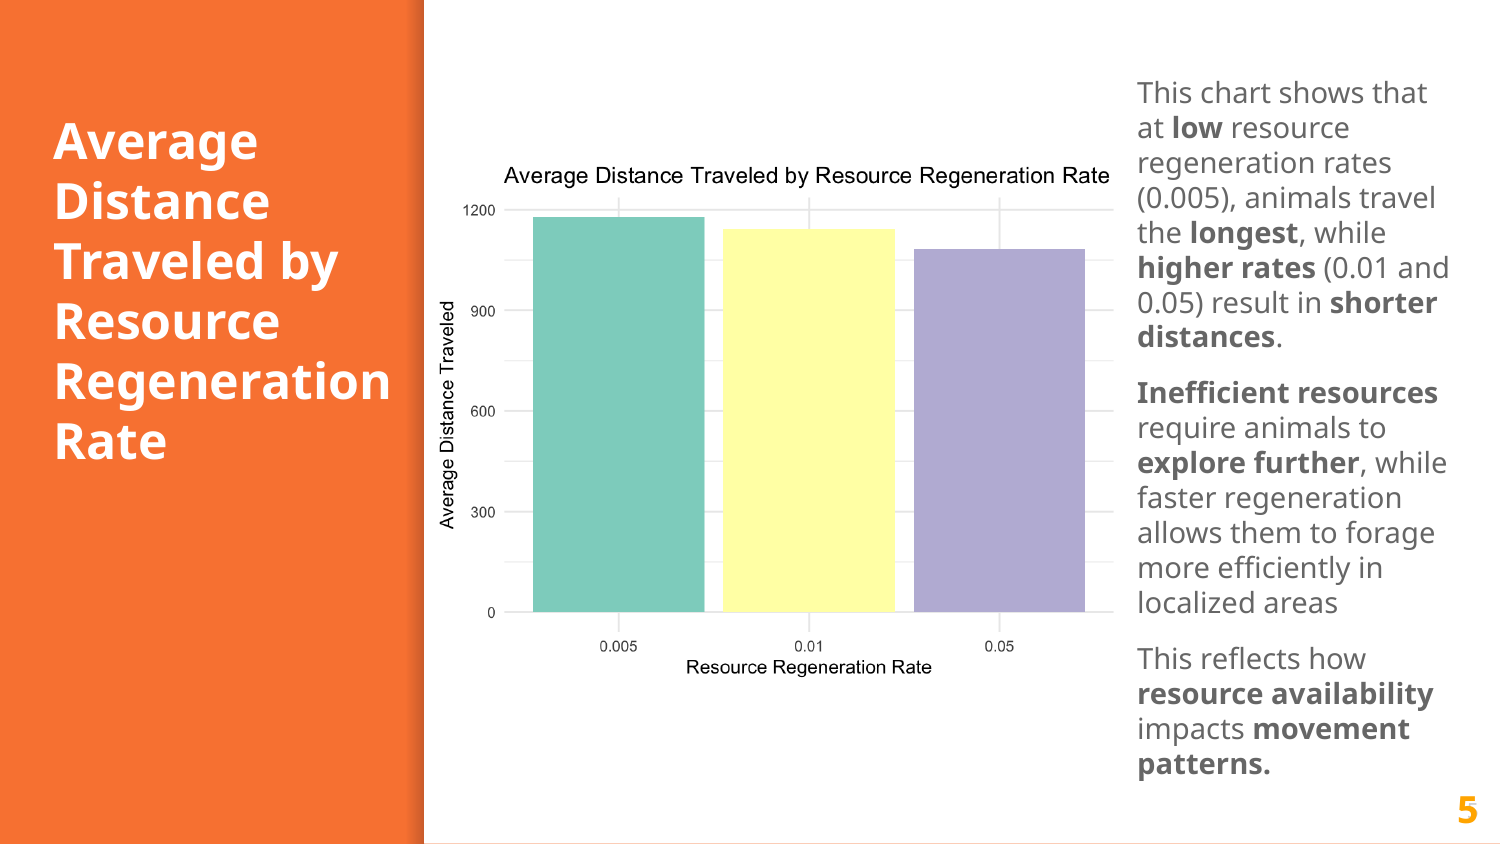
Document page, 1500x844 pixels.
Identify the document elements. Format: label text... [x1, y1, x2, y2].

title Average Distance Traveled by Resource Regeneration Rate [38, 94, 410, 183]
text_box This chart shows that at low resource regeneration rates (0.005), animals travel the longest, while higher rates (0.01 and 0.05) result in shorter distances. Inefficient resources require animals to explore further, while faster regeneration allows them to forage more efficiently in localized areas This reflects how resource availability impacts movement patterns. [1122, 59, 1471, 785]
slide_number ‹#› [1403, 779, 1494, 844]
picture [429, 157, 1123, 687]
